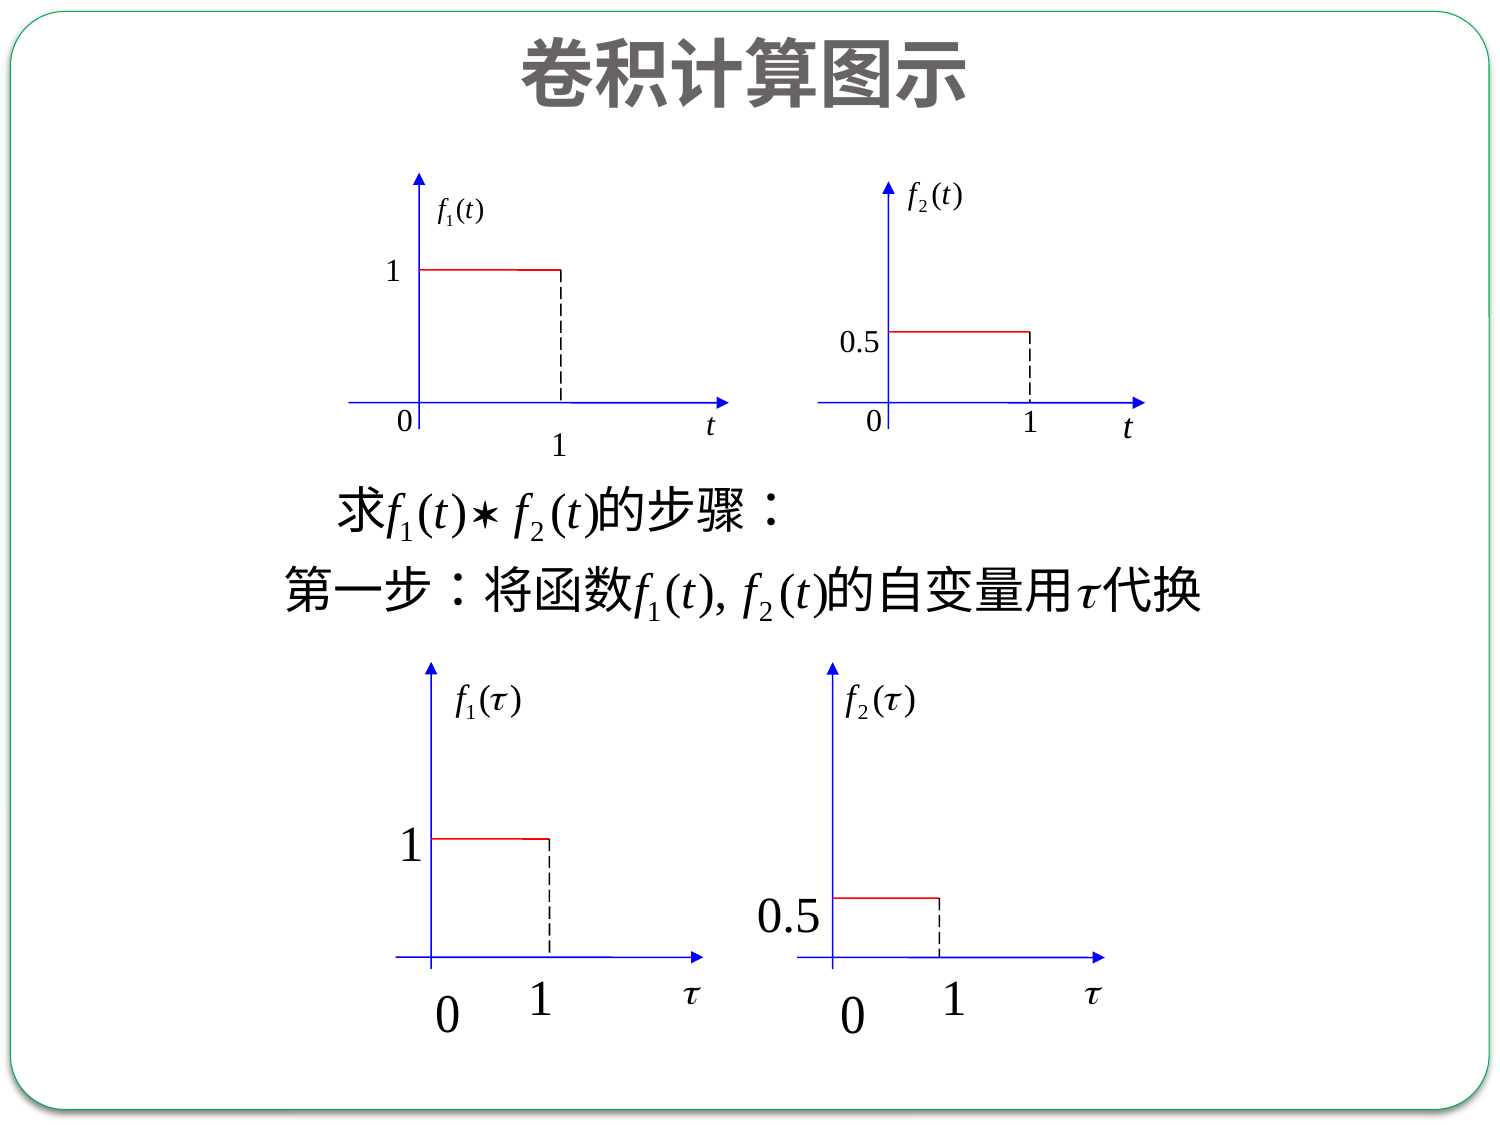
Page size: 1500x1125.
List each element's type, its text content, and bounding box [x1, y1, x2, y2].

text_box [679, 980, 711, 1015]
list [277, 474, 1211, 634]
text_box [832, 897, 940, 958]
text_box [428, 982, 471, 1047]
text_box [395, 661, 704, 970]
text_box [833, 982, 877, 1048]
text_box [442, 673, 529, 726]
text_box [939, 968, 970, 1024]
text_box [348, 172, 1146, 463]
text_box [749, 886, 827, 946]
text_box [832, 673, 922, 726]
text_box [395, 814, 427, 871]
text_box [430, 838, 550, 958]
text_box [525, 968, 556, 1024]
list 卷积计算图示 [336, 19, 1152, 126]
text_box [796, 661, 1106, 970]
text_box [1080, 980, 1112, 1015]
